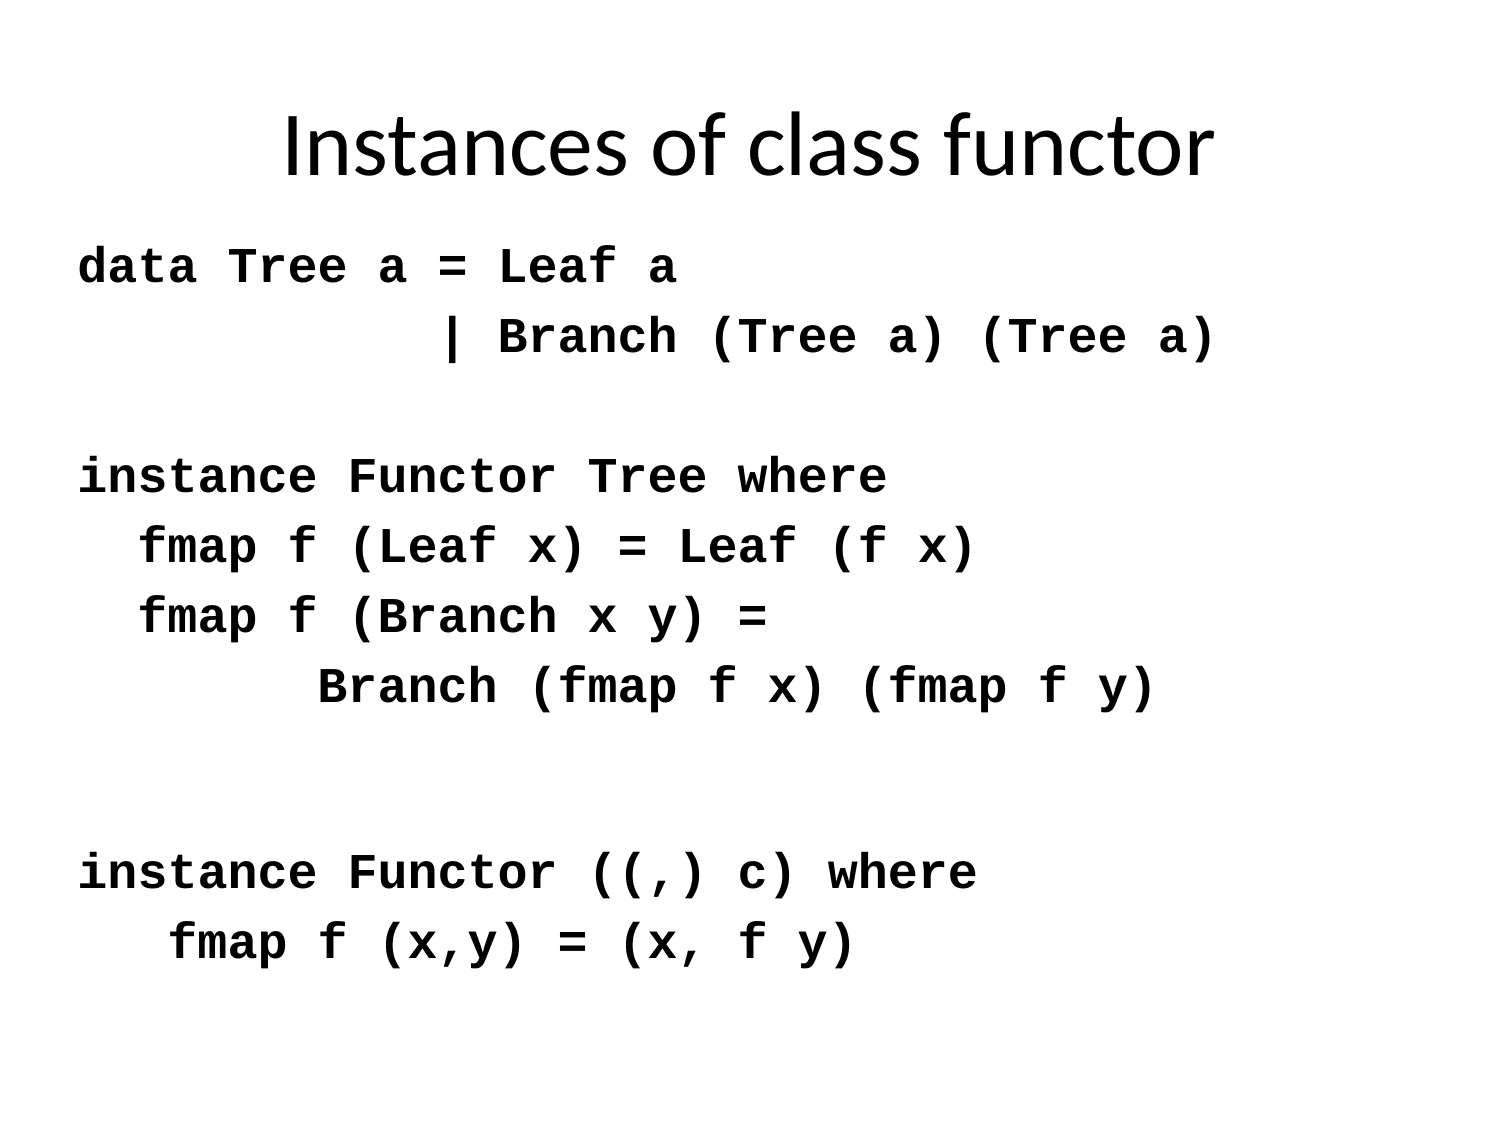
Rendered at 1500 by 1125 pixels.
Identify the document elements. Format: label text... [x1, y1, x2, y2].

title Instances of class functor [75, 45, 1425, 224]
list data Tree a = Leaf a | Branch (Tree a) (Tree a) instance Functor Tree where fmap f (Leaf x) = Leaf (f x) fmap f (Branch x y) = Branch (fmap f x) (fmap f y) instance Functor ((,) c) where fmap f (x,y) = (x, f y) [62, 224, 1438, 1025]
